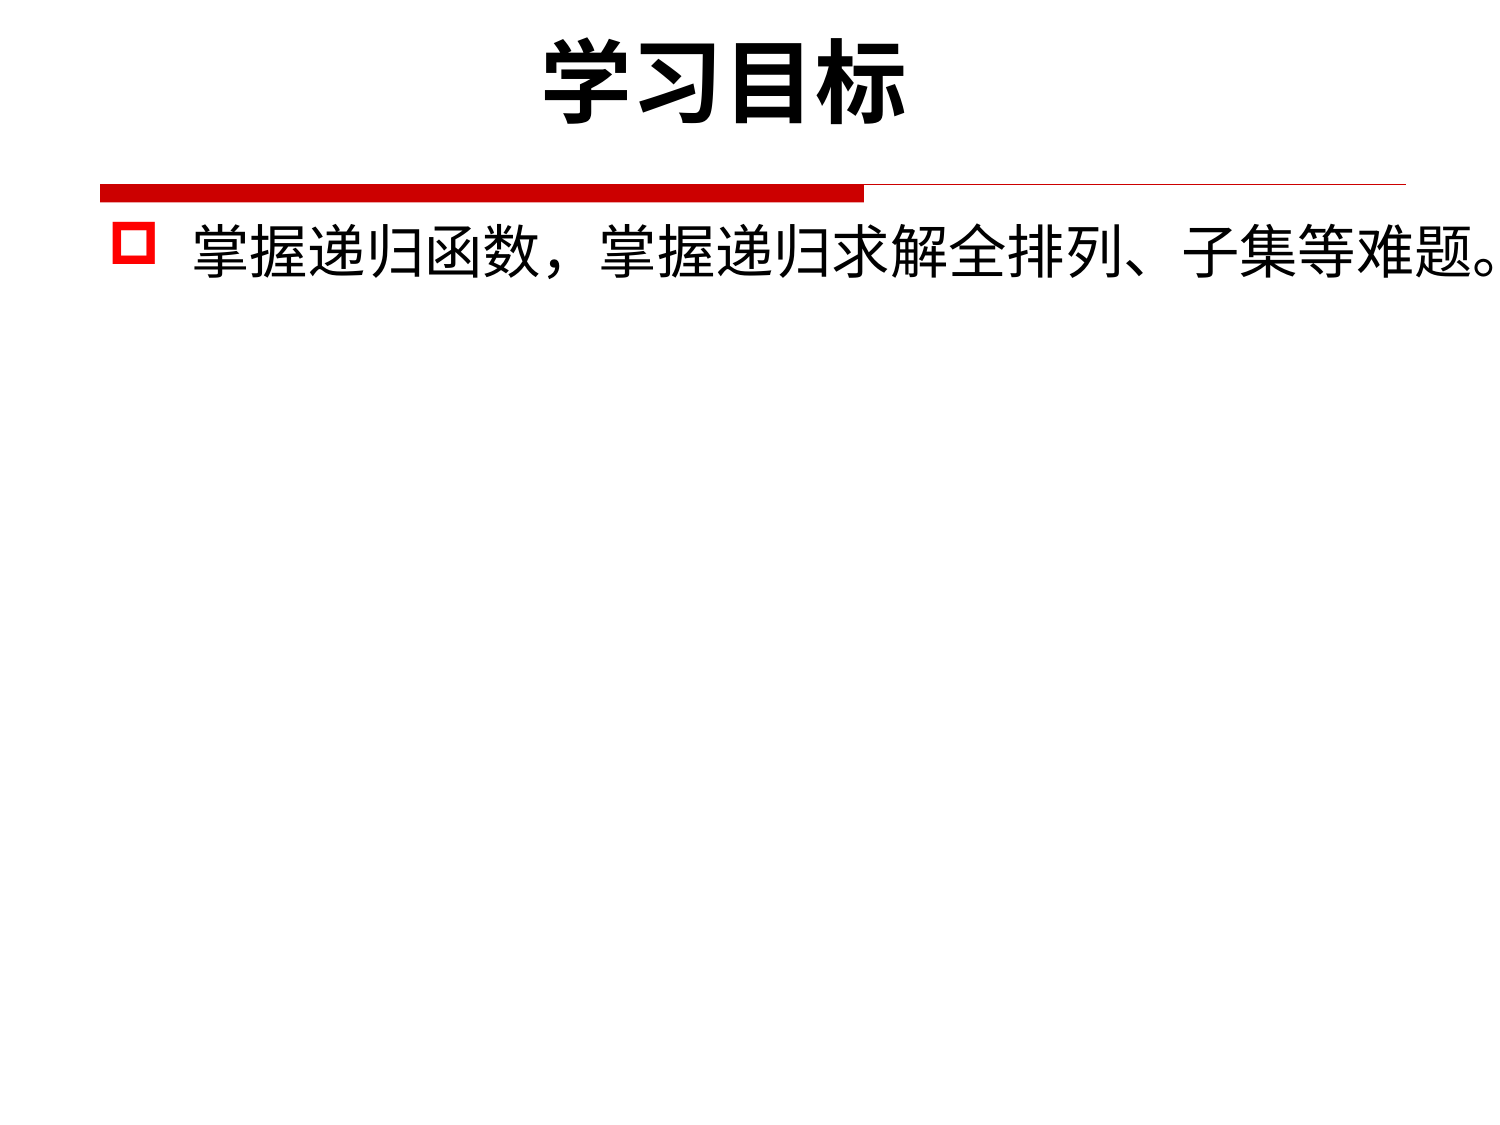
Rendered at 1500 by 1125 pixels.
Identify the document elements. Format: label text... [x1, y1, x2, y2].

text_box 学习目标 [525, 17, 967, 143]
text_box 掌握递归函数，掌握递归求解全排列、子集等难题。 [93, 208, 1500, 363]
